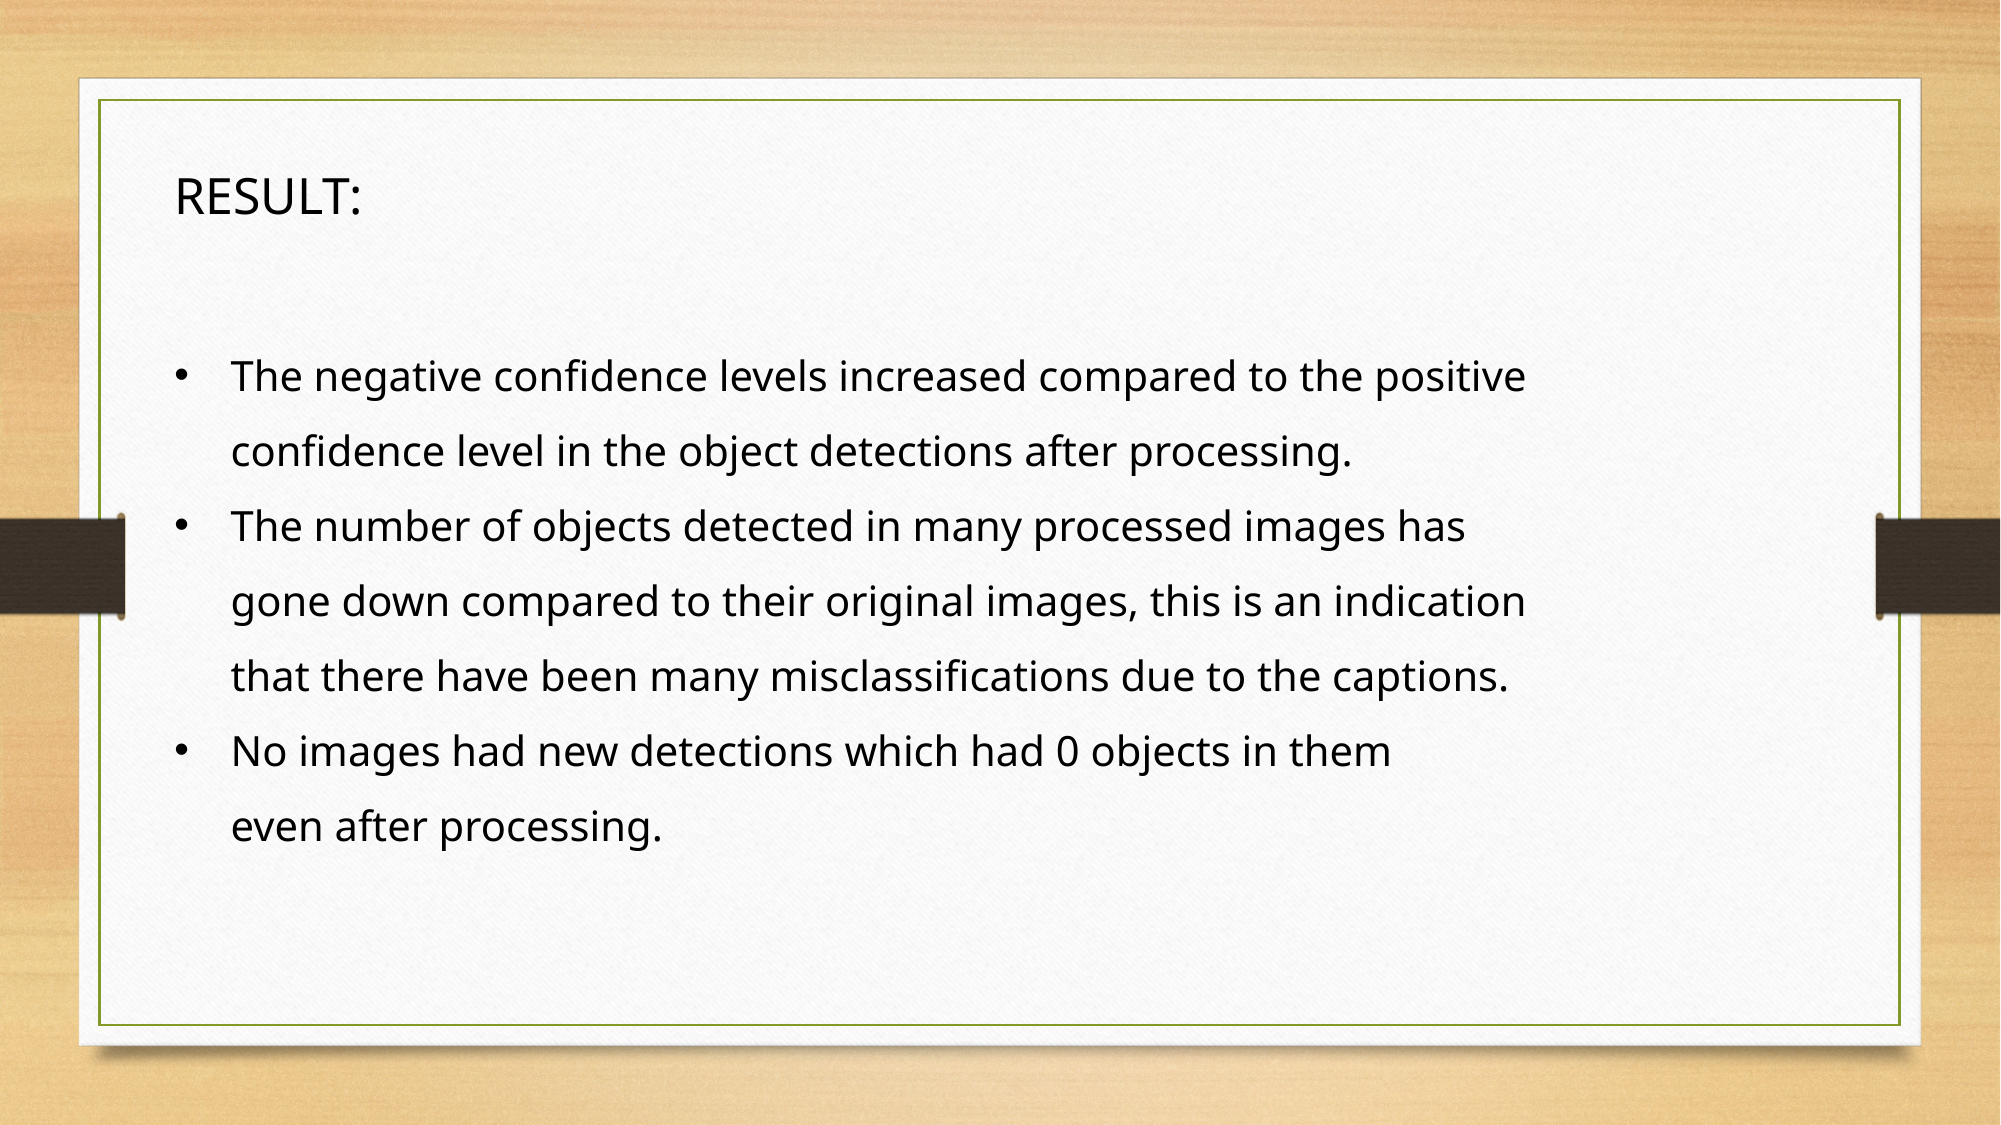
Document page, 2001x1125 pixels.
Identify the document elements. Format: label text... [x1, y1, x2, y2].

picture [0, 0, 2001, 1125]
text_box RESULT: The negative confidence levels increased compared to the positive confidence level in the object detections after processing. The number of objects detected in many processed images has gone down compared to their original images, this is an indication that there have been many misclassifications due to the captions. No images had new detections which had 0 objects in them even after processing. [159, 156, 1592, 1125]
text_box [337, 342, 1720, 1009]
